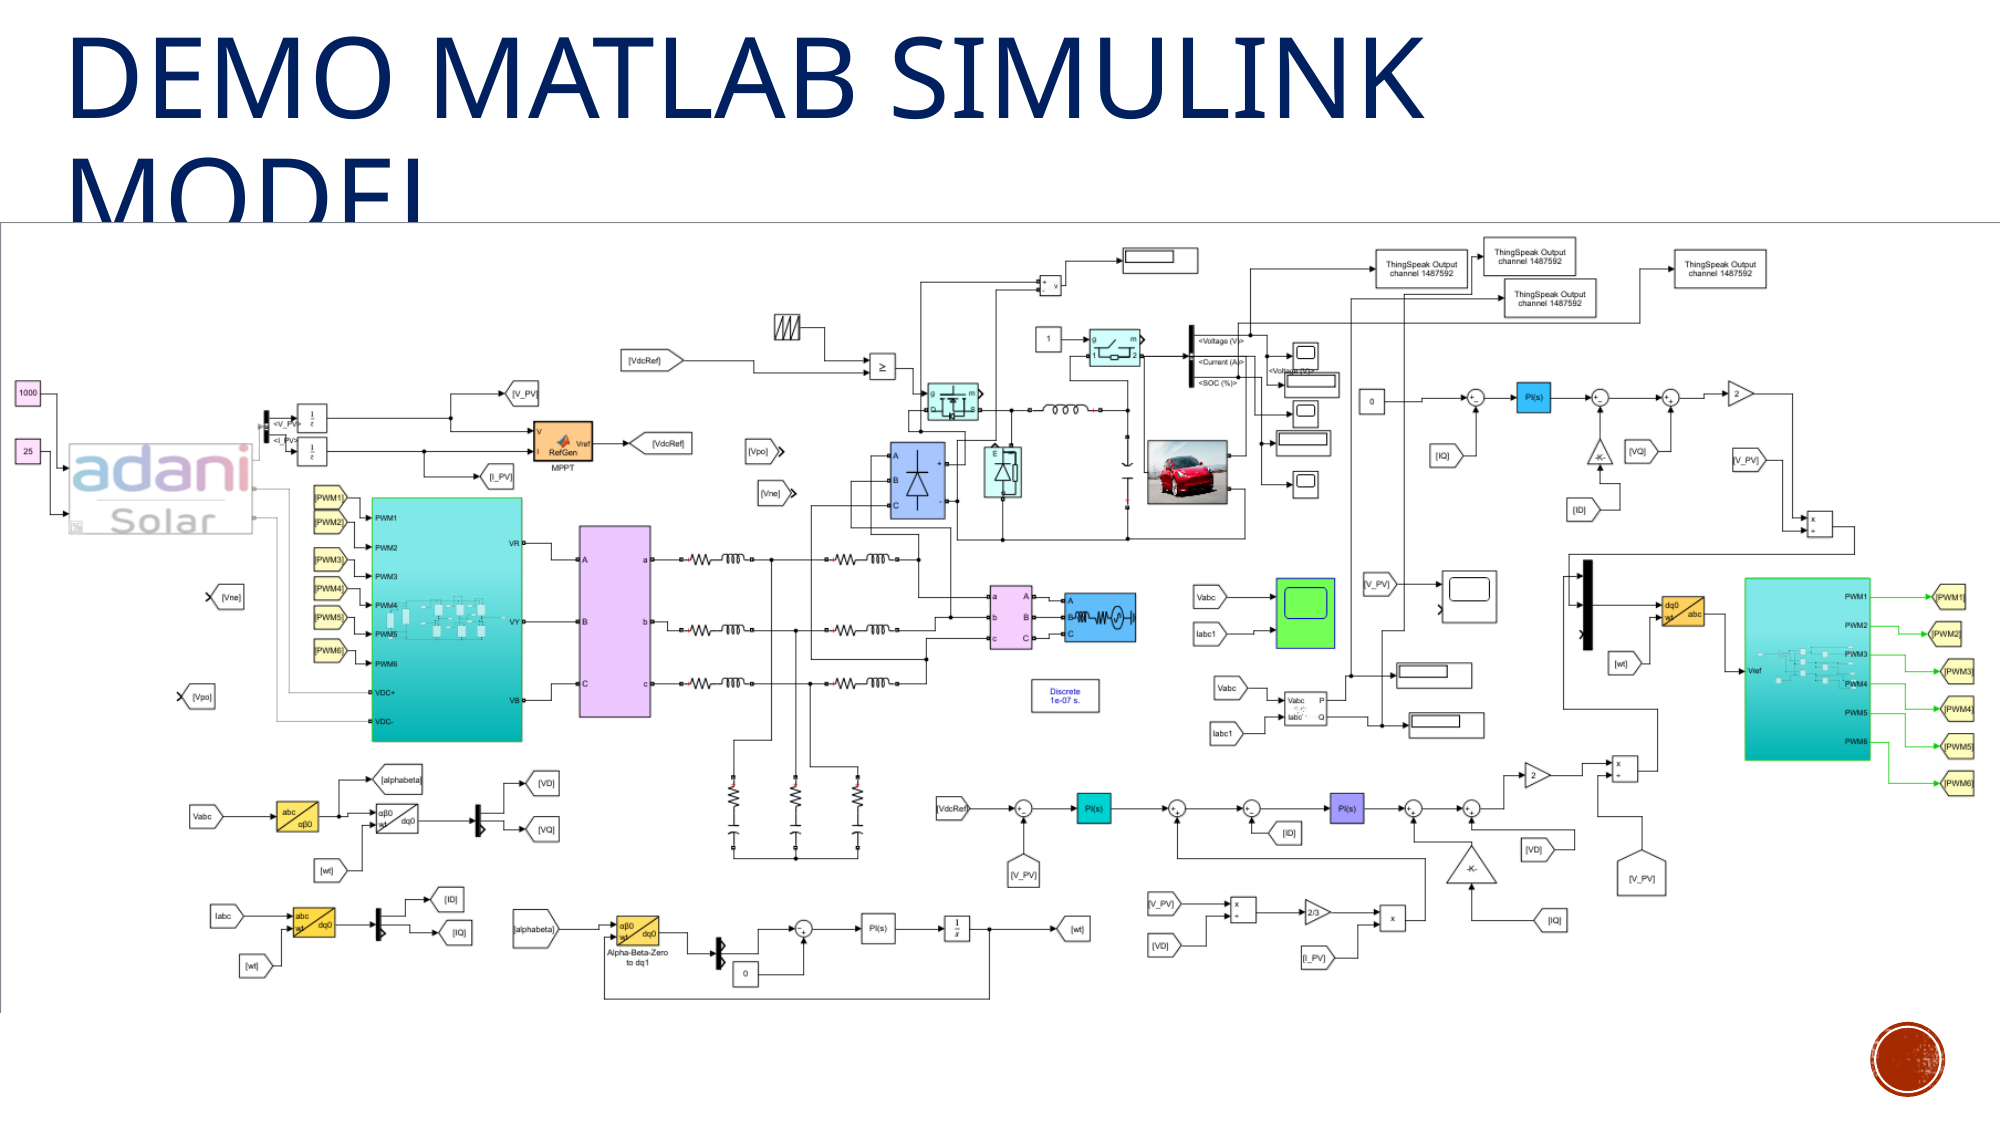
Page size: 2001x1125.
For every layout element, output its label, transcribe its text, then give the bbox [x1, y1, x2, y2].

title DEMO MATLAB SIMULINK MODEL [47, 10, 1698, 221]
picture [0, 222, 1998, 1011]
